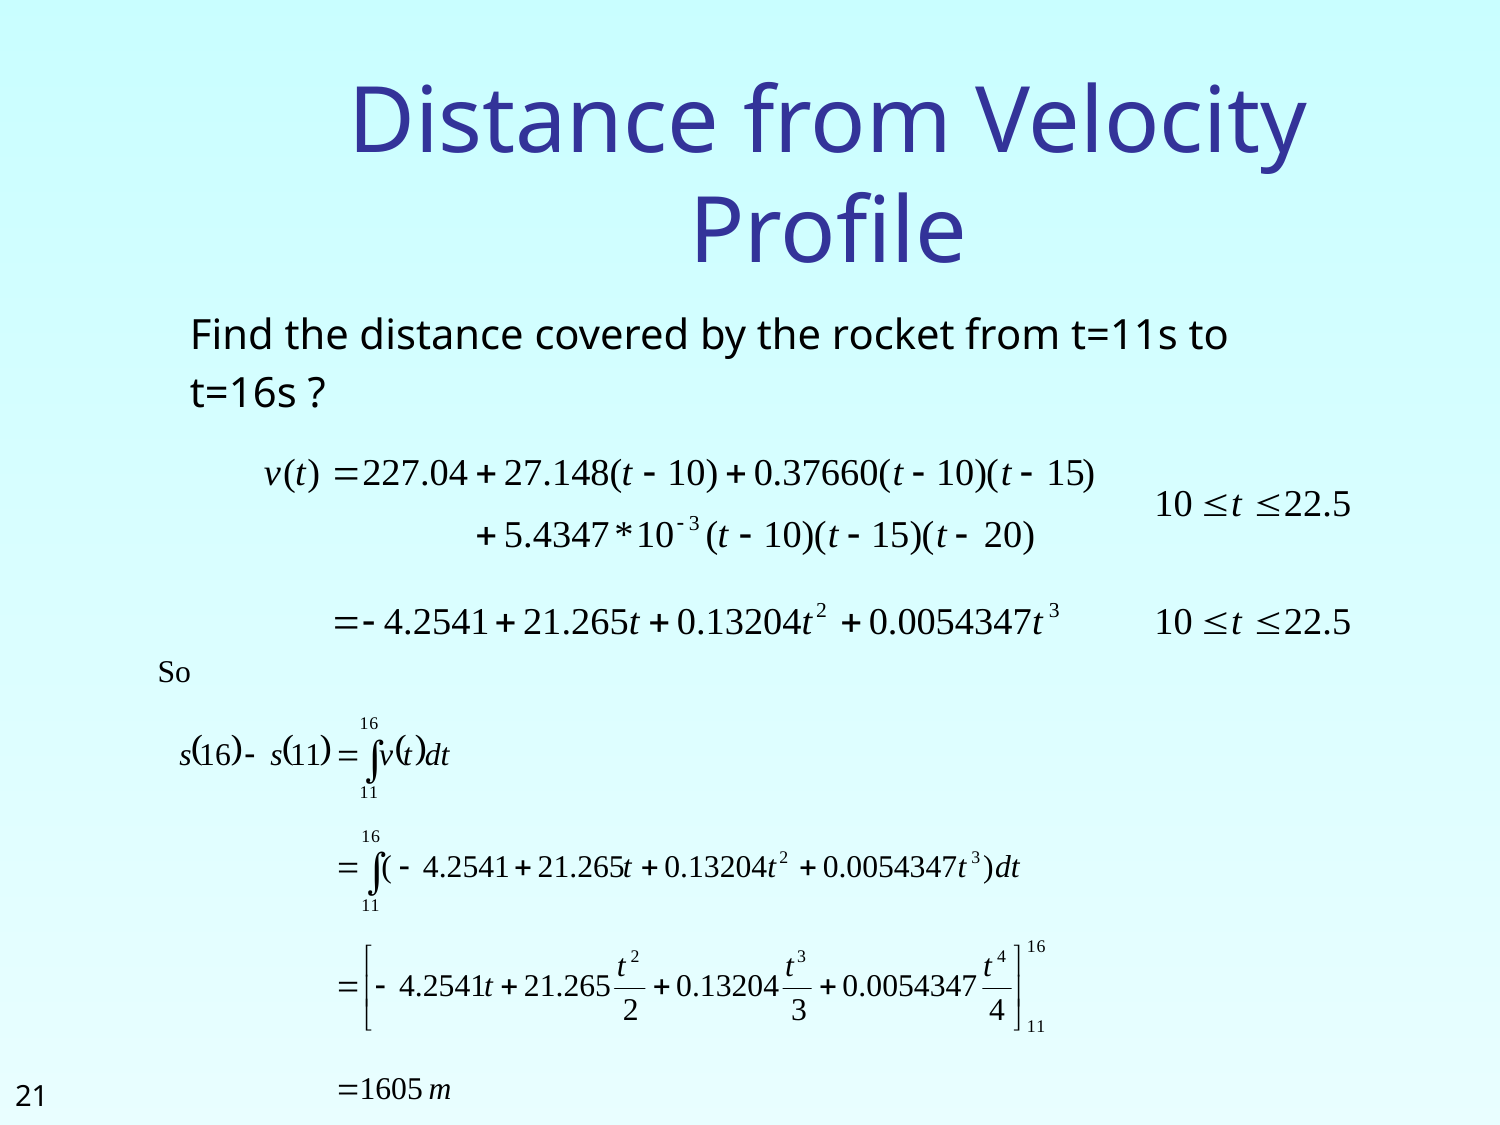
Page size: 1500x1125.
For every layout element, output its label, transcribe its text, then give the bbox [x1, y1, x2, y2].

slide_number 21 [0, 1087, 57, 1125]
list Find the distance covered by the rocket from t=11s to t=16s ? [174, 299, 1451, 448]
picture [0, 449, 1500, 1125]
title Distance from Velocity Profile [188, 101, 1468, 289]
